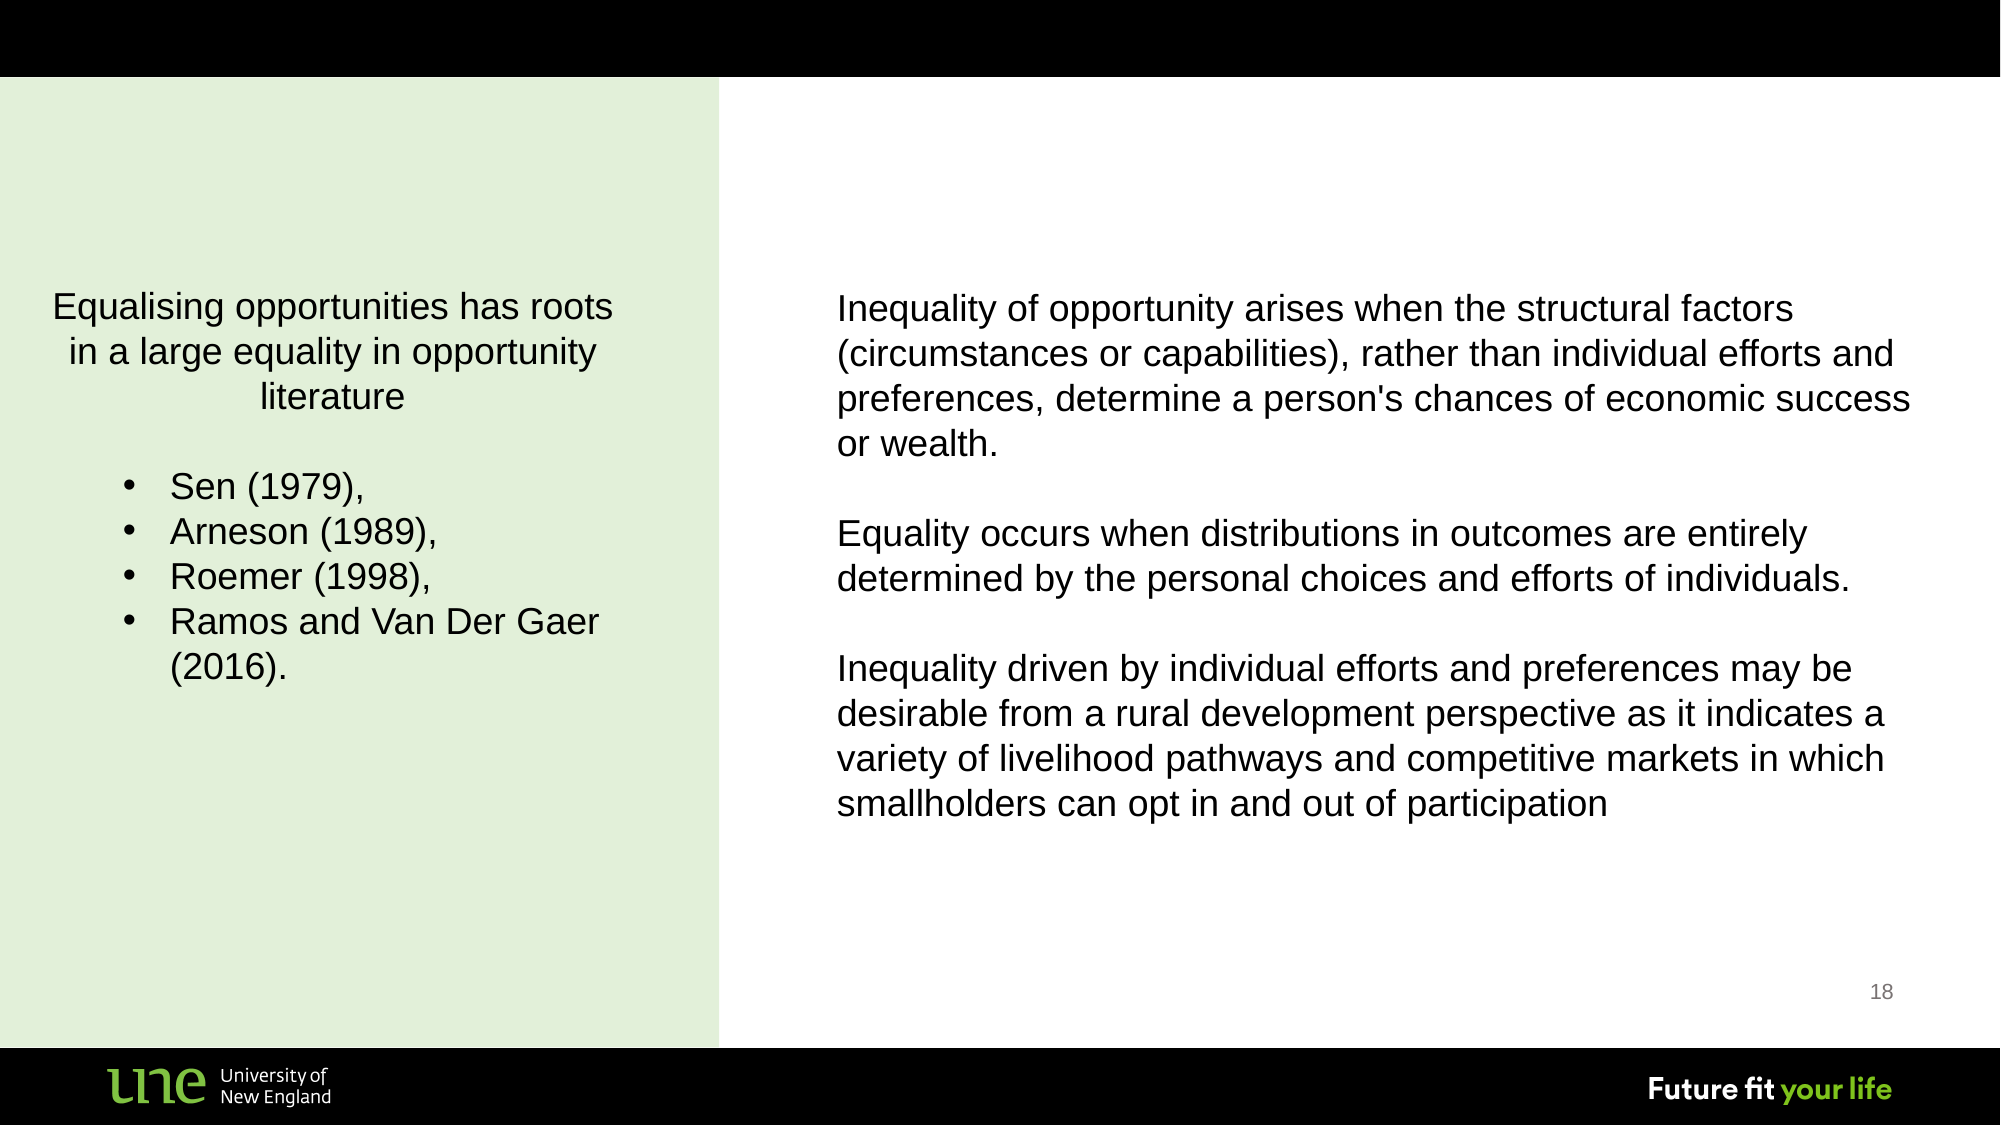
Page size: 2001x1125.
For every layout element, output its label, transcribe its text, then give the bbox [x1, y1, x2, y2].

text_box Equalising opportunities has roots in a large equality in opportunity literature Sen (1979), Arneson (1989), Roemer (1998), Ramos and Van Der Gaer (2016). [33, 274, 633, 694]
picture [0, 1048, 2000, 1125]
text_box [0, 76, 720, 1048]
text_box Inequality of opportunity arises when the structural factors (circumstances or capabilities), rather than individual efforts and preferences, determine a person's chances of economic success or wealth. Equality occurs when distributions in outcomes are entirely determined by the personal choices and efforts of individuals. Inequality driven by individual efforts and preferences may be desirable from a rural development perspective as it indicates a variety of livelihood pathways and competitive markets in which smallholders can opt in and out of participation [822, 276, 1952, 832]
slide_number 18 [1663, 970, 1909, 1012]
